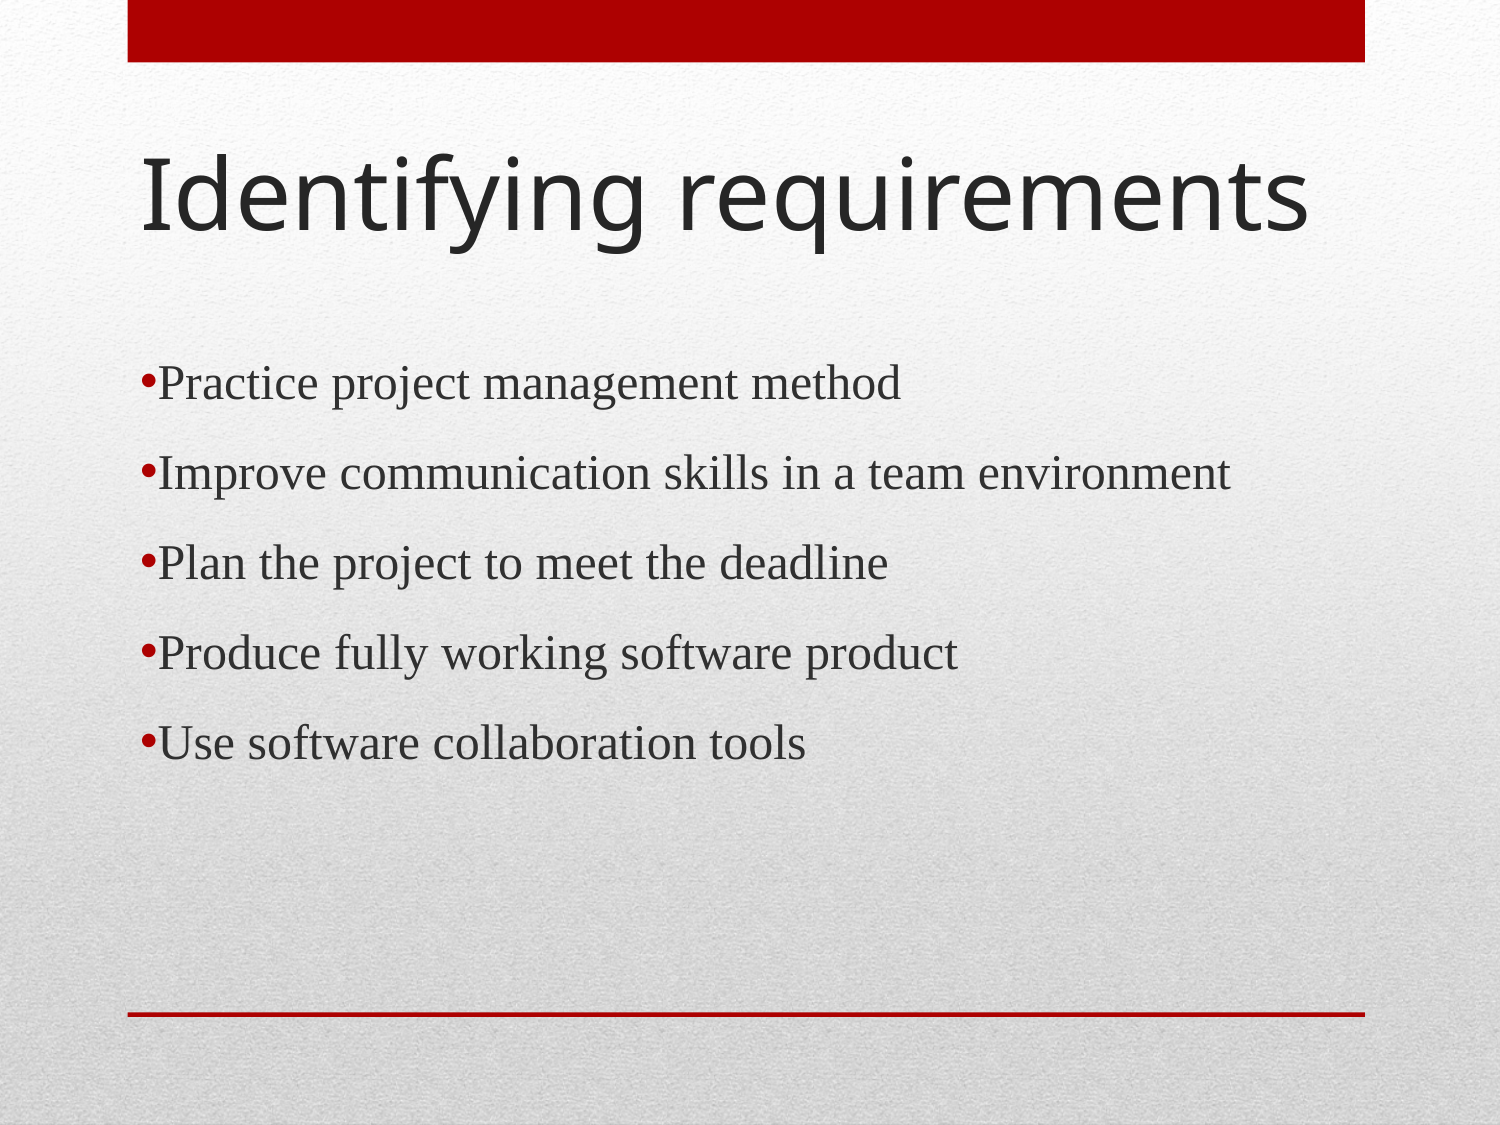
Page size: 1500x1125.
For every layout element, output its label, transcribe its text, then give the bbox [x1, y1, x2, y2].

list Practice project management method Improve communication skills in a team environment Plan the project to meet the deadline Produce fully working software product Use software collaboration tools [125, 312, 1363, 1013]
title Identifying requirements [125, 112, 1363, 259]
